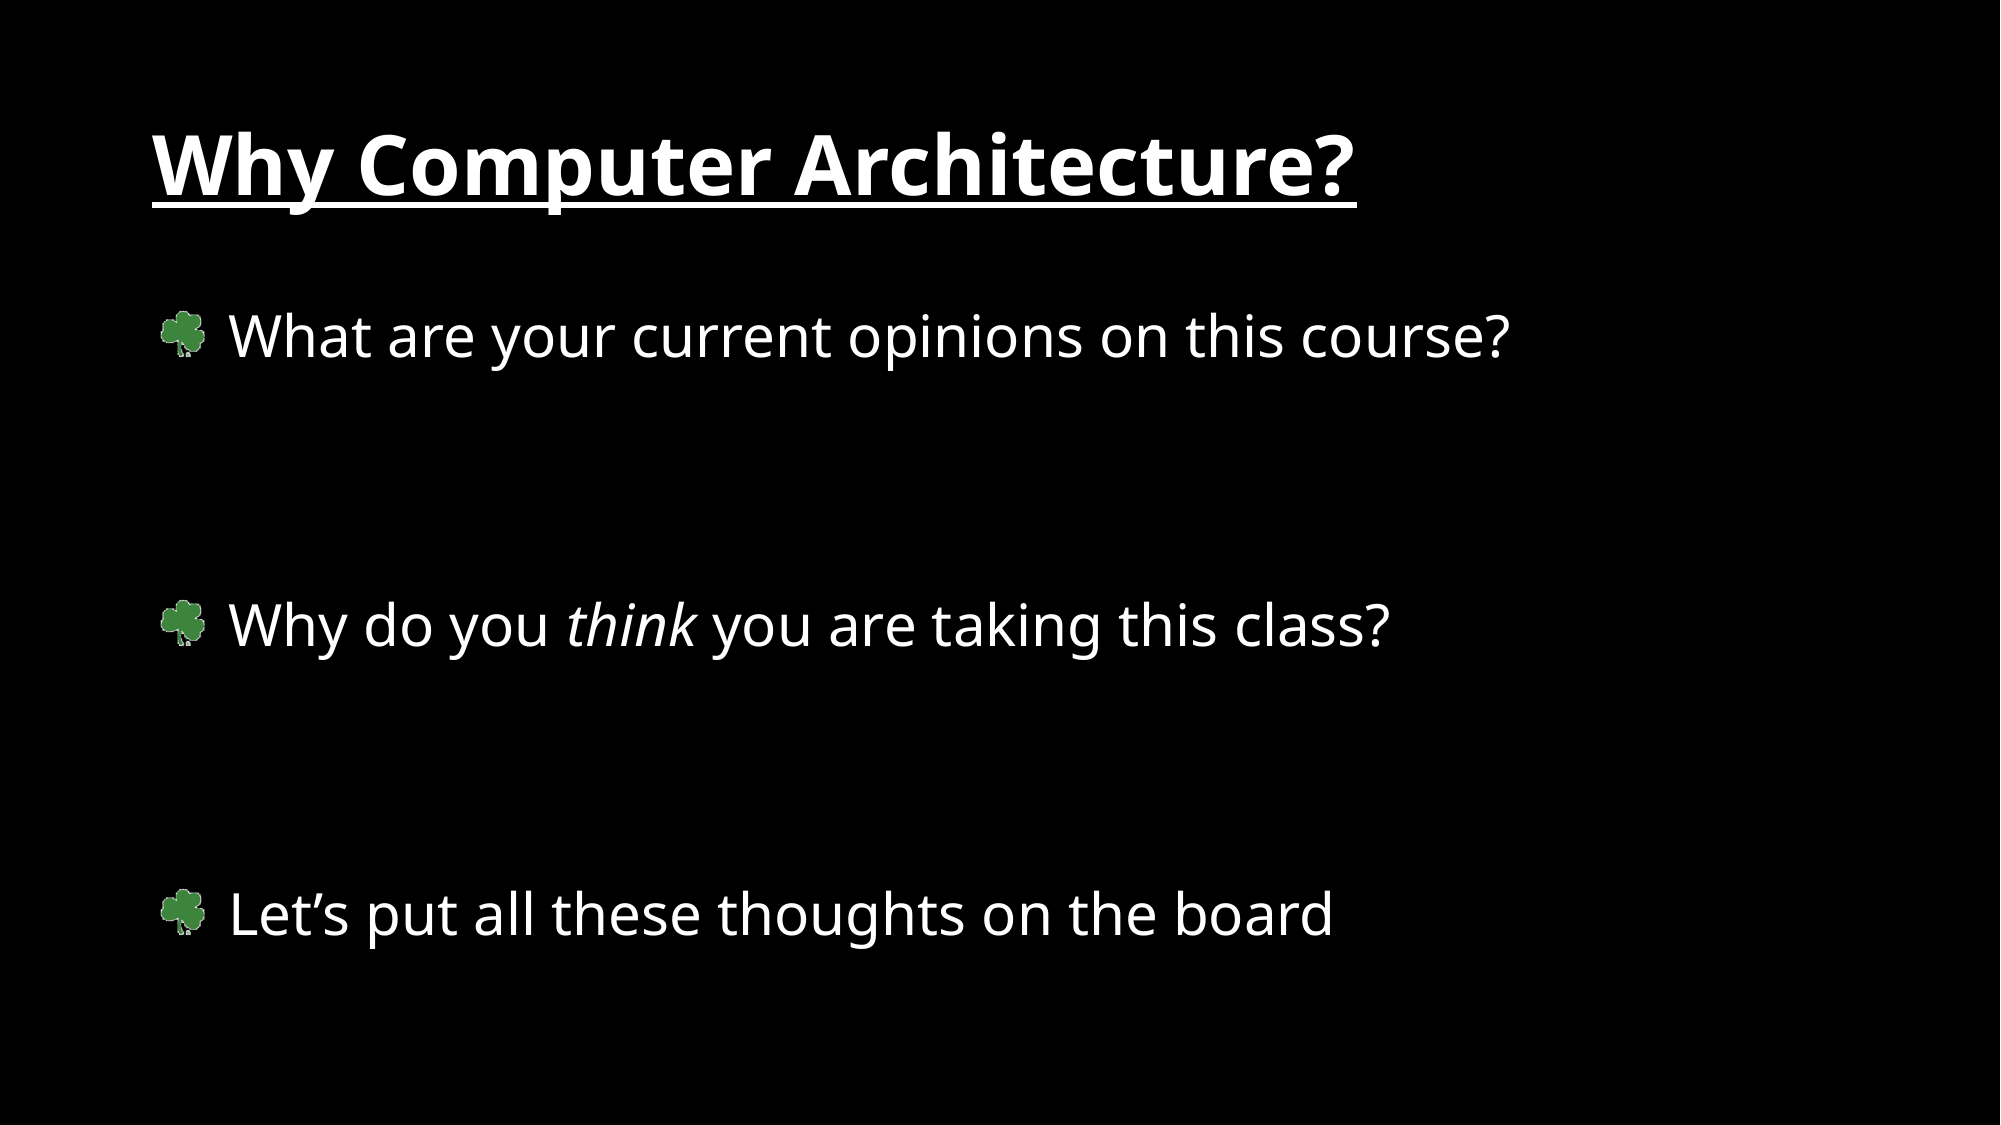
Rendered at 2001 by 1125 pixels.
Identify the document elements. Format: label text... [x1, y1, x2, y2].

list What are your current opinions on this course? Why do you think you are taking this class? Let’s put all these thoughts on the board [137, 299, 1863, 1014]
picture [152, 882, 215, 944]
picture [152, 593, 215, 655]
title Why Computer Architecture? [137, 59, 1863, 278]
picture [152, 304, 215, 366]
